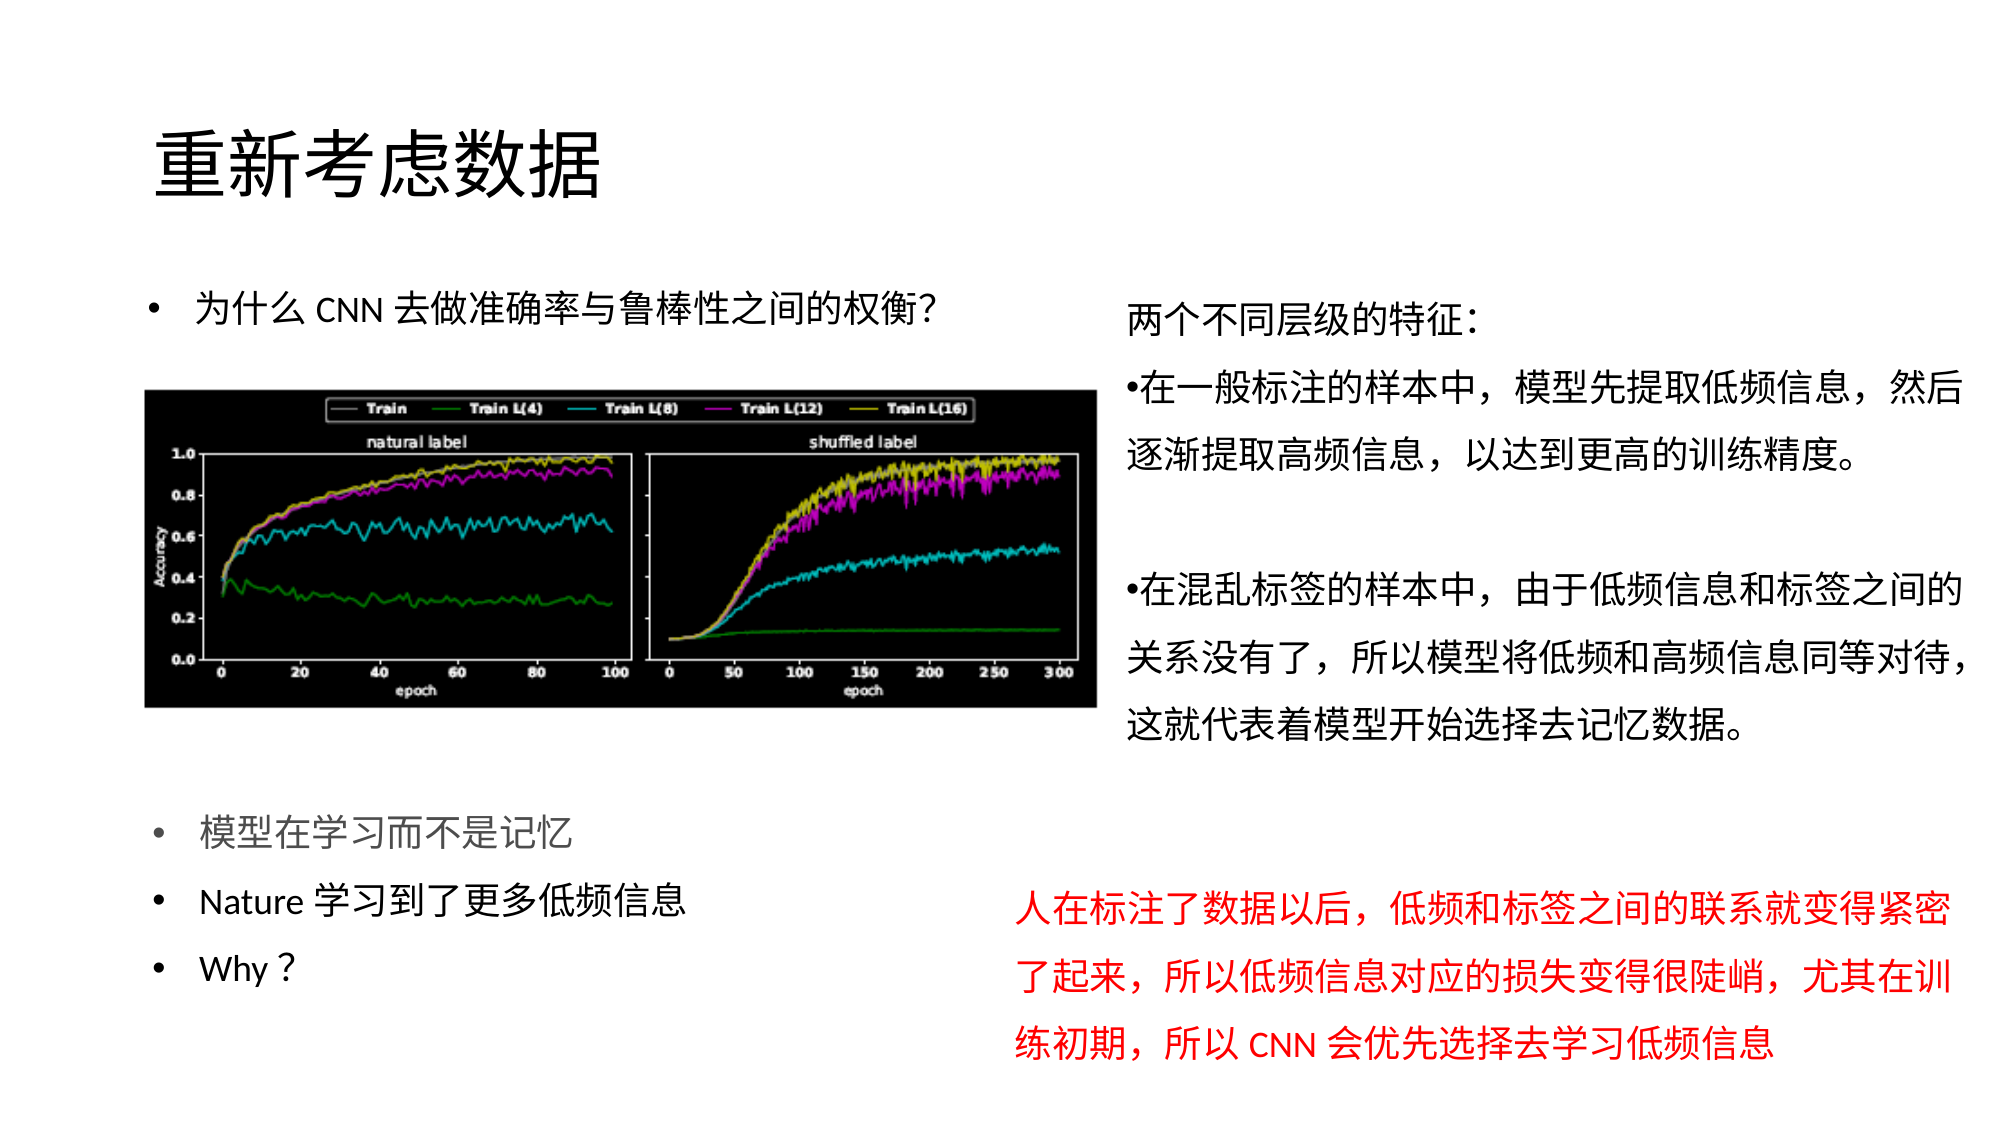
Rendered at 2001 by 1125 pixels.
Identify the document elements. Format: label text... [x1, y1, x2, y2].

title 重新考虑数据 [137, 59, 1863, 278]
text_box 两个不同层级的特征： 在一般标注的样本中，模型先提取低频信息，然后逐渐提取高频信息，以达到更高的训练精度。 在混乱标签的样本中，由于低频信息和标签之间的关系没有了，所以模型将低频和高频信息同等对待，这就代表着模型开始选择去记忆数据。 [1111, 266, 2000, 754]
text_box 模型在学习而不是记忆 Nature学习到了更多低频信息 Why？ [137, 779, 1138, 1065]
text_box 为什么CNN去做准确率与鲁棒性之间的权衡？ [132, 277, 971, 337]
picture [107, 356, 1110, 719]
text_box 人在标注了数据以后，低频和标签之间的联系就变得紧密了起来，所以低频信息对应的损失变得很陡峭，尤其在训练初期，所以CNN会优先选择去学习低频信息 [999, 855, 2000, 1073]
